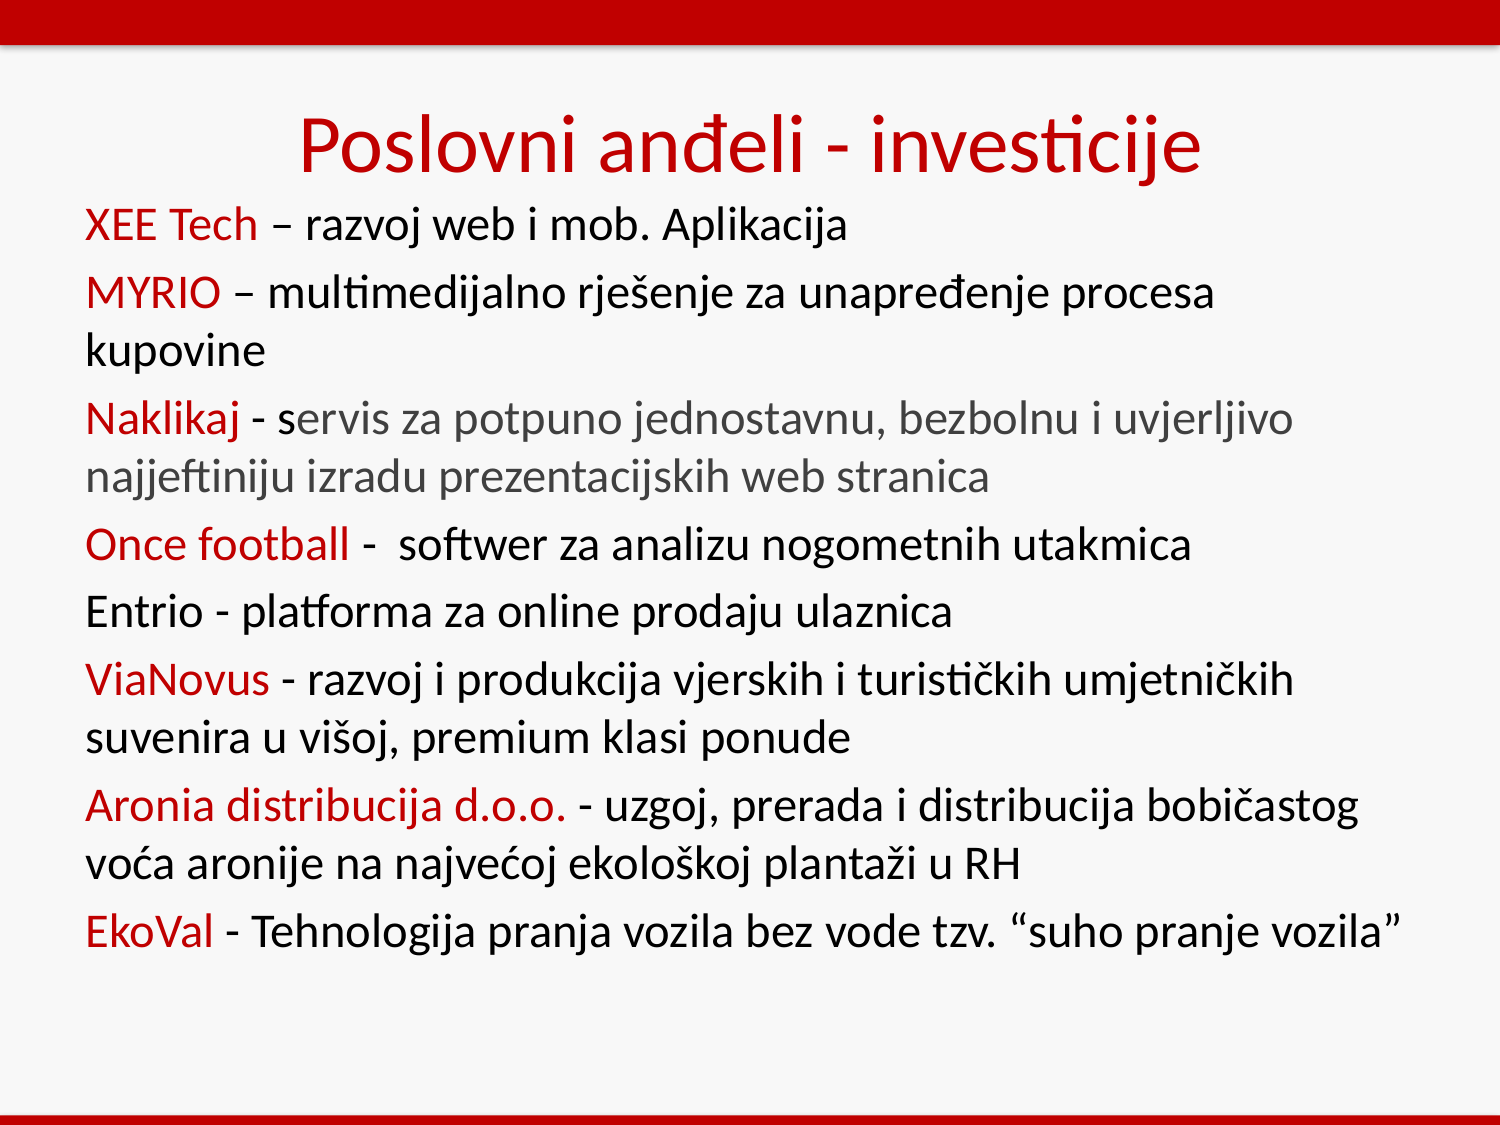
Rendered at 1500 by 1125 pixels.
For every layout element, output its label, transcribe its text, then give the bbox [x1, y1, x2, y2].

list XEE Tech – razvoj web i mob. Aplikacija MYRIO – multimedijalno rješenje za unapređenje procesa kupovine Naklikaj - servis za potpuno jednostavnu, bezbolnu i uvjerljivo najjeftiniju izradu prezentacijskih web stranica Once football - softwer za analizu nogometnih utakmica Entrio - platforma za online prodaju ulaznica ViaNovus - razvoj i produkcija vjerskih i turističkih umjetničkih suvenira u višoj, premium klasi ponude Aronia distribucija d.o.o. - uzgoj, prerada i distribucija bobičastog voća aronije na najvećoj ekološkoj plantaži u RH EkoVal - Tehnologija pranja vozila bez vode tzv. “suho pranje vozila” [70, 184, 1421, 1010]
title Poslovni anđeli - investicije [78, 45, 1424, 233]
